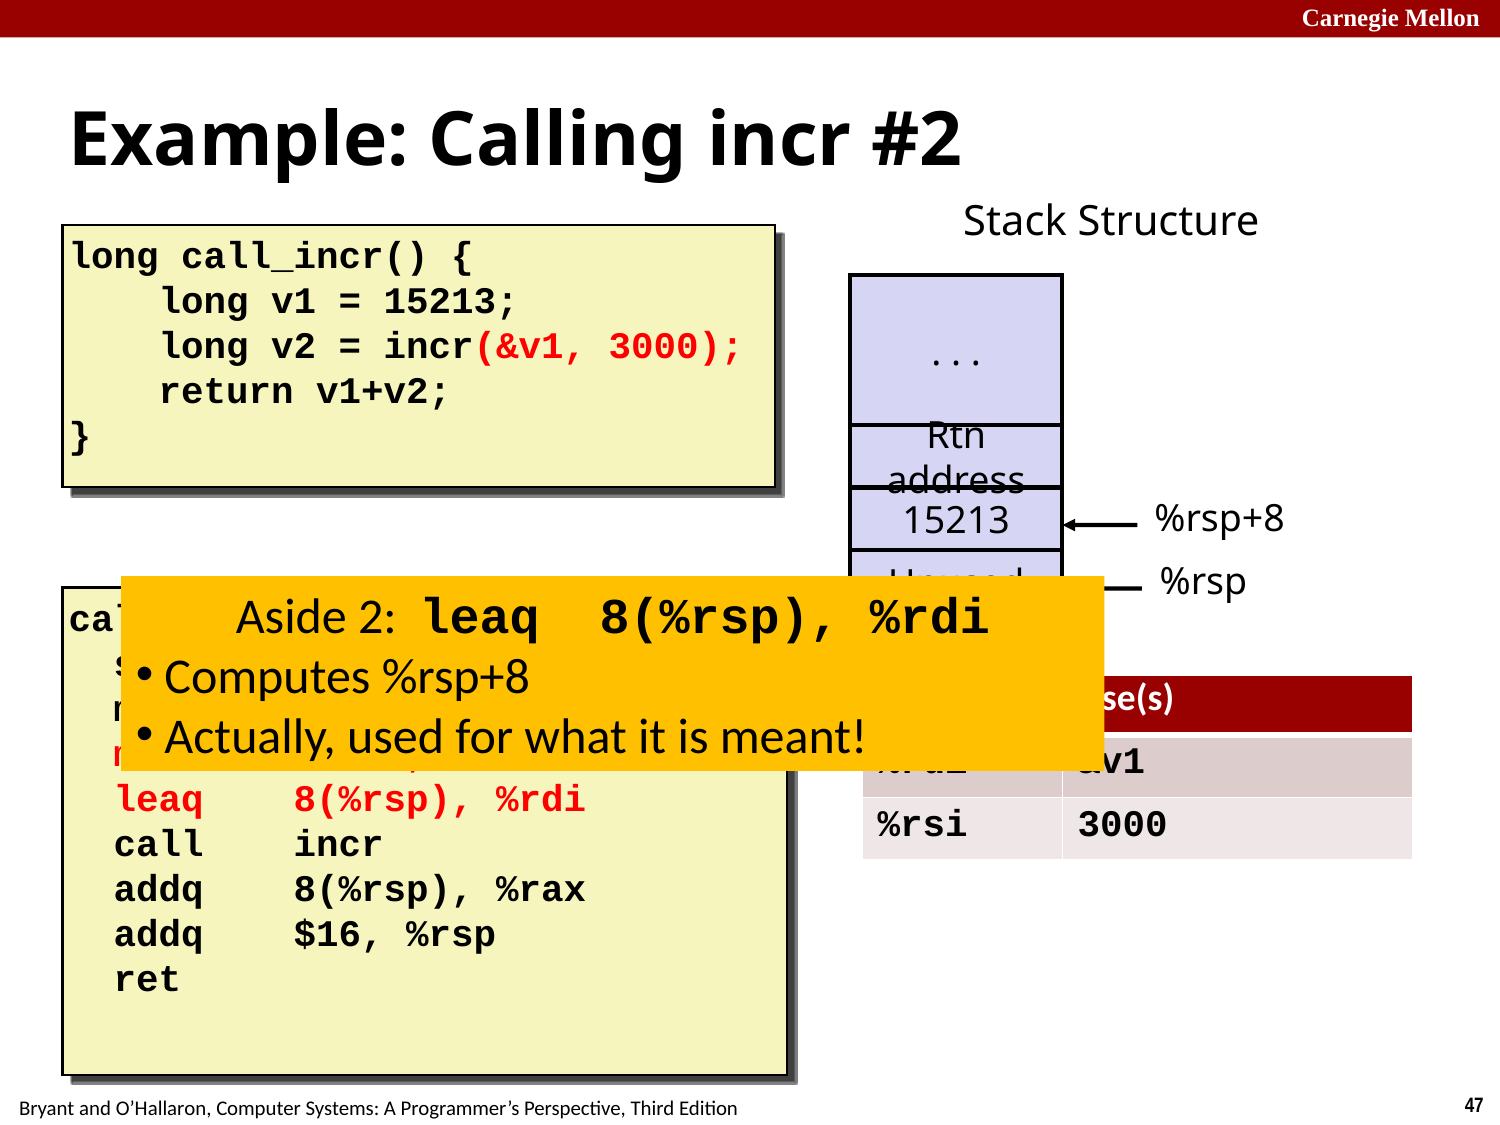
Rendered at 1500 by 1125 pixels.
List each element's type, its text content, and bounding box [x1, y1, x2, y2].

text_box [1062, 518, 1138, 532]
table_header Use(s) [1105, 676, 1412, 732]
text_box %rsp [1153, 550, 1254, 609]
table_cell &v1 [1063, 738, 1412, 797]
table_cell %rdi [863, 771, 1062, 797]
text_box Unused [849, 549, 1063, 576]
text_box 15213 [849, 488, 1063, 549]
text_box Rtn address [849, 424, 1063, 488]
text_box long call_incr() { long v1 = 15213; long v2 = incr(&v1, 3000); return v1+v2; } [62, 224, 775, 488]
text_box Stack Structure [956, 187, 1266, 250]
text_box . . . [849, 274, 1063, 424]
table_cell 3000 [1063, 798, 1412, 859]
title Example: Calling incr #2 [62, 41, 1438, 230]
text_box Aside 2: leaq 8(%rsp), %rdi Computes %rsp+8 Actually, used for what it is meant! [121, 576, 1105, 771]
table_cell %rsi [863, 798, 1062, 859]
text_box %rsp+8 [1148, 487, 1292, 545]
text_box call_incr: subq $16, %rsp movq $15213, 8(%rsp) movl $3000, %esi leaq 8(%rsp), %rdi call incr addq 8(%rsp), %rax addq $16, %rsp ret [62, 587, 788, 1075]
